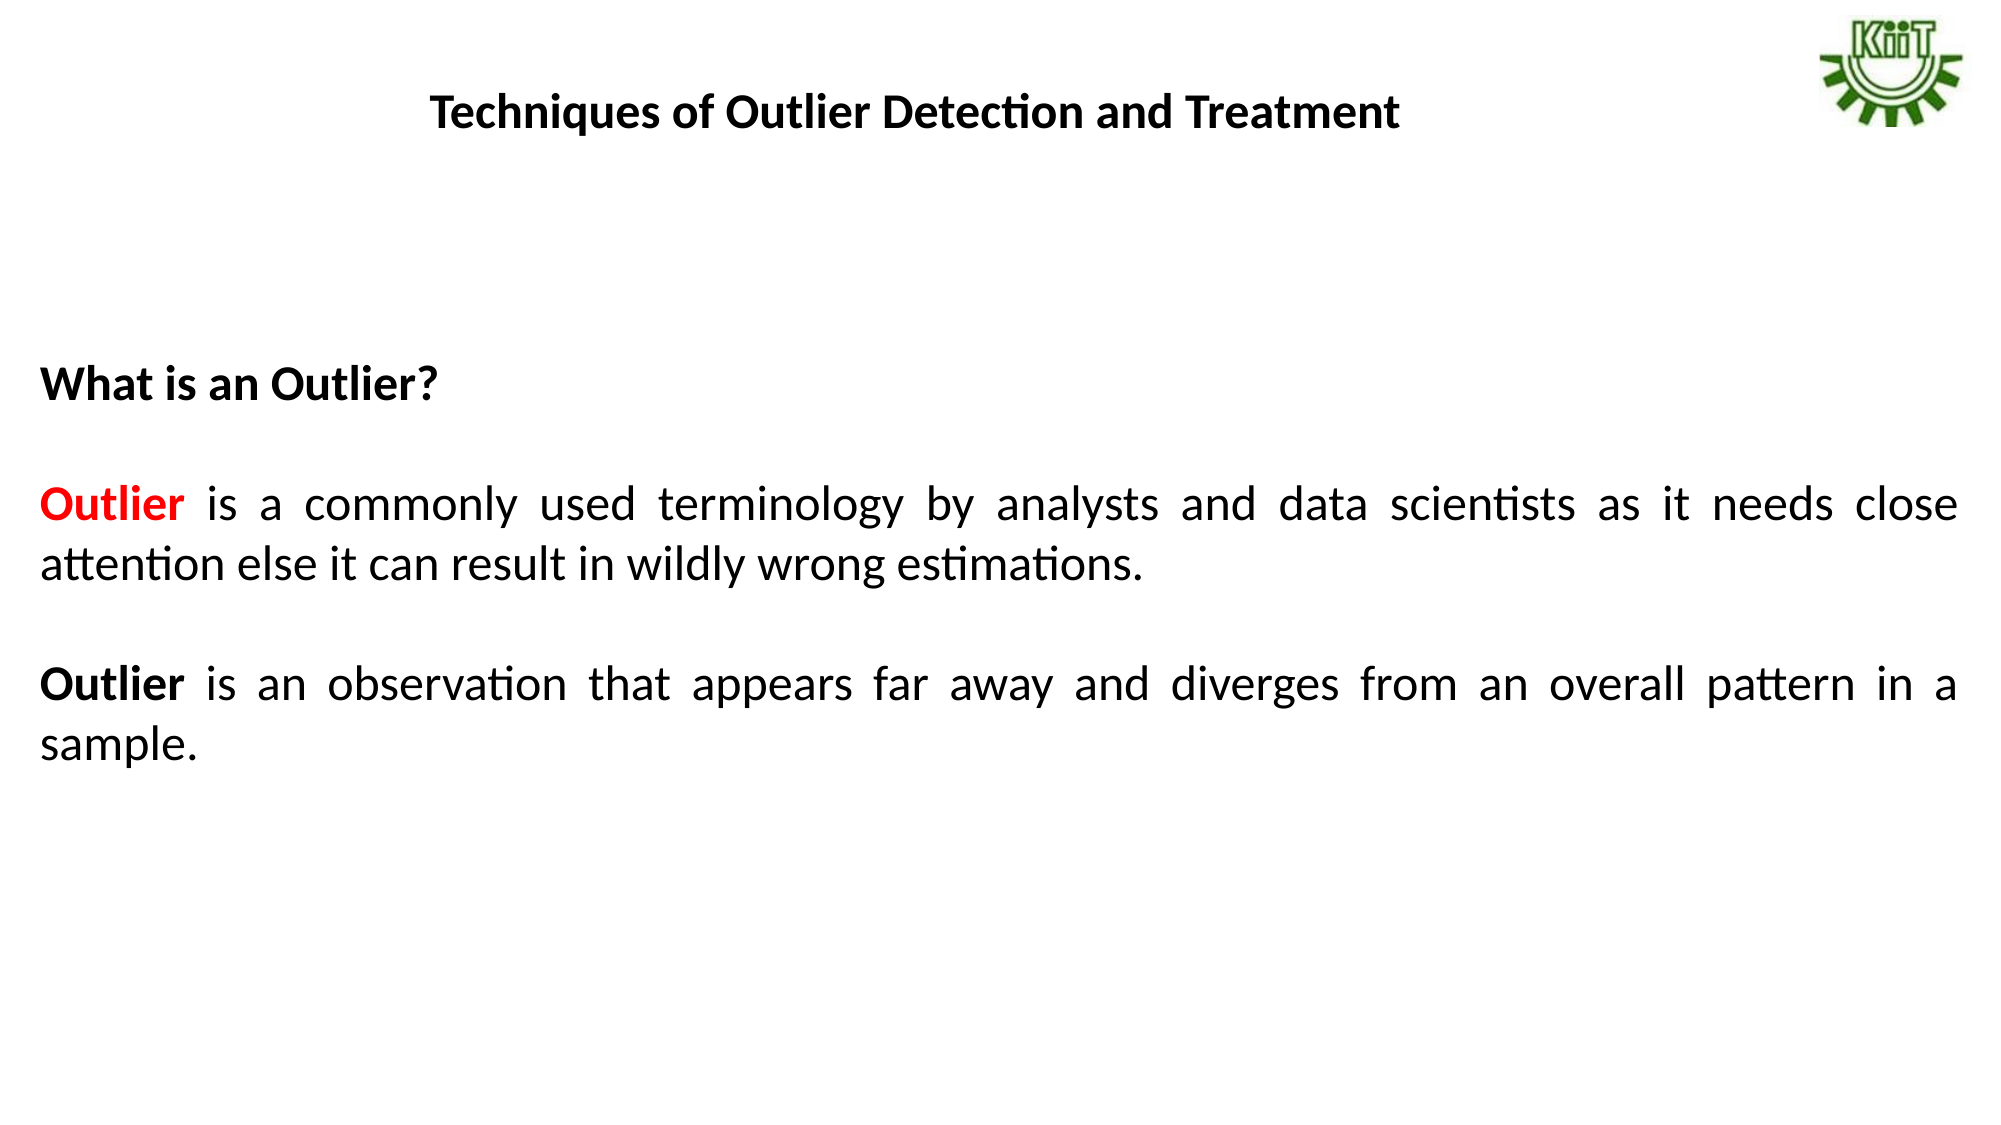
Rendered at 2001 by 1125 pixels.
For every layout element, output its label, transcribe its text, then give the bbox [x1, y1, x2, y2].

text_box Techniques of Outlier Detection and Treatment [414, 70, 1557, 146]
picture [1819, 15, 1972, 128]
text_box What is an Outlier? Outlier is a commonly used terminology by analysts and data scientists as it needs close attention else it can result in wildly wrong estimations. Outlier is an observation that appears far away and diverges from an overall pattern in a sample. [25, 342, 1975, 778]
